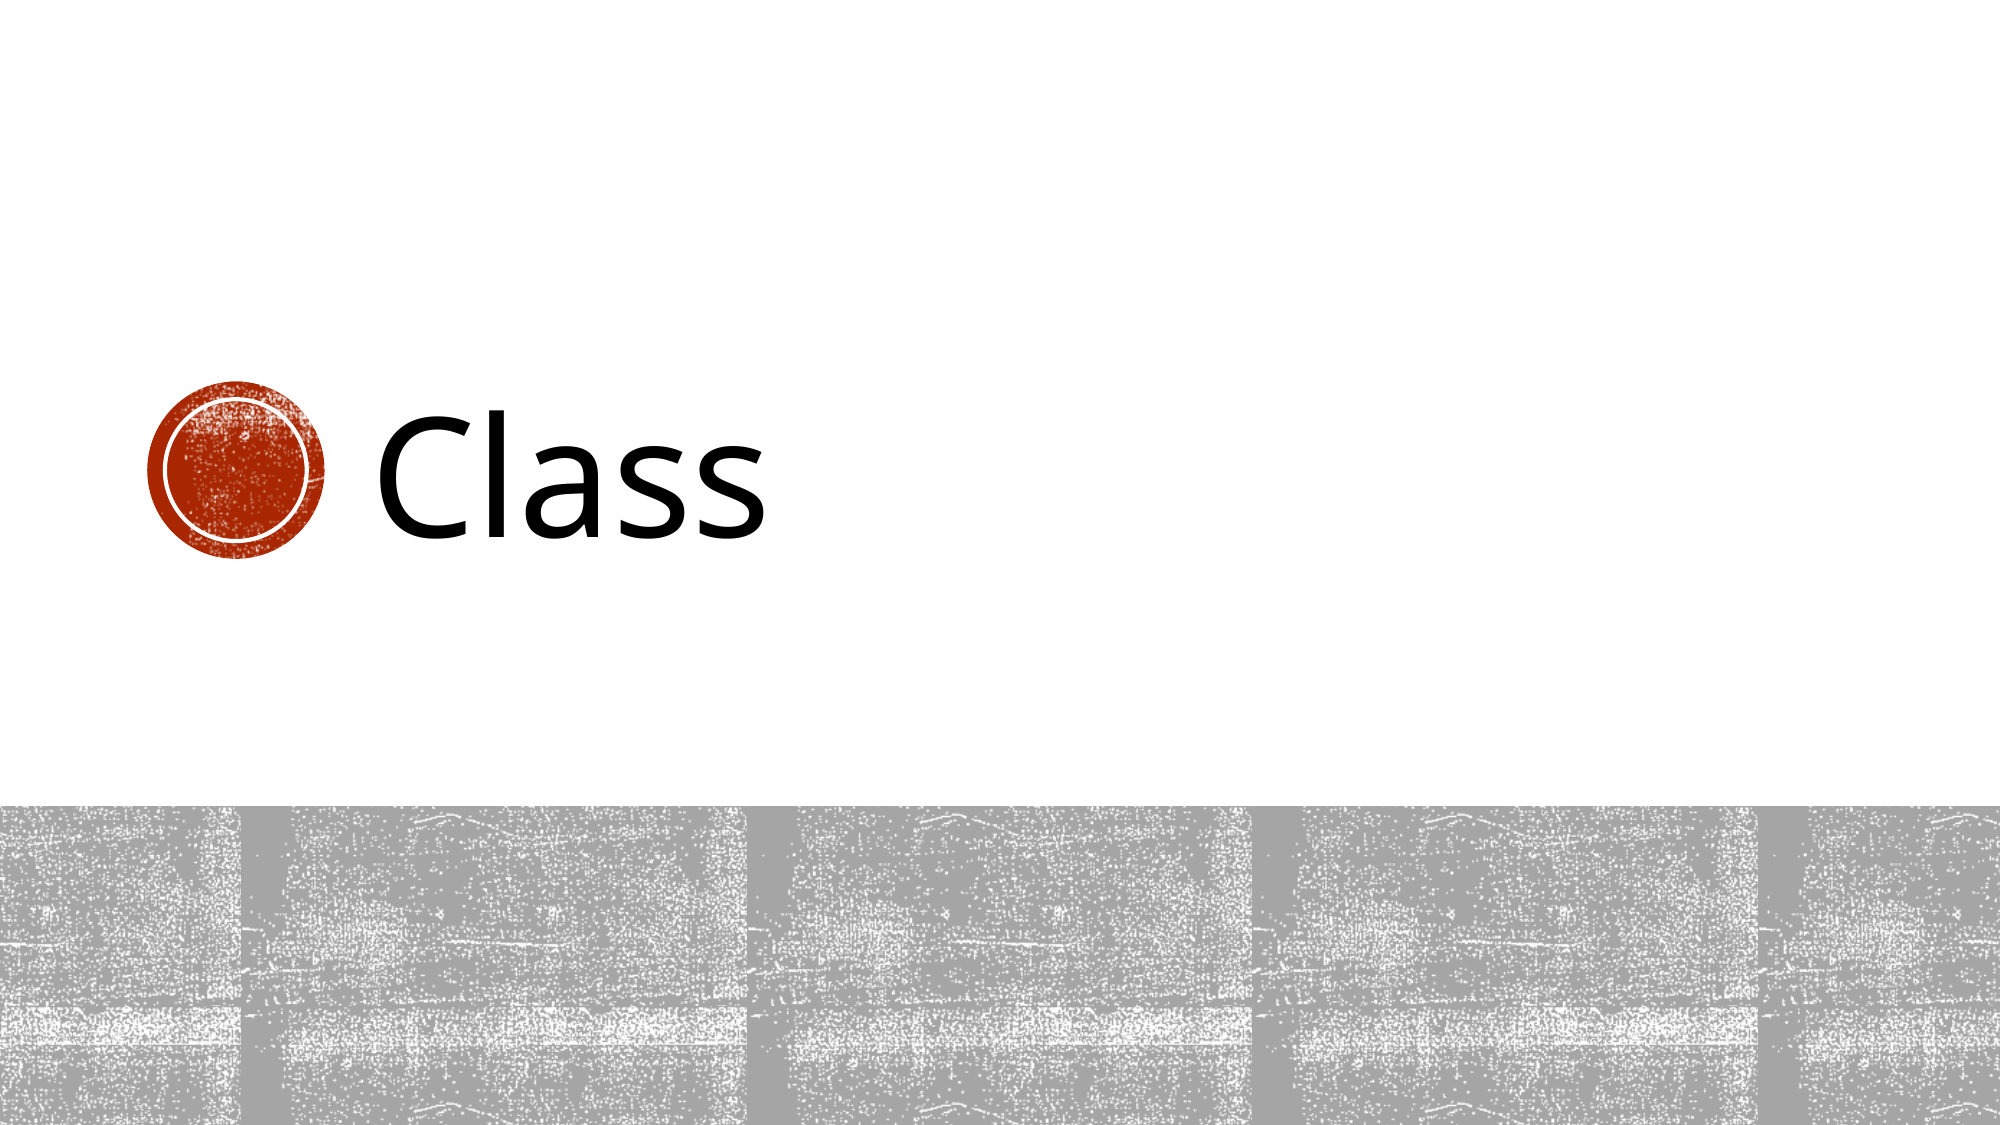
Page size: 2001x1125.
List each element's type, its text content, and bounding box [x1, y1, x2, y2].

picture [147, 381, 325, 559]
title Class [355, 201, 1878, 779]
